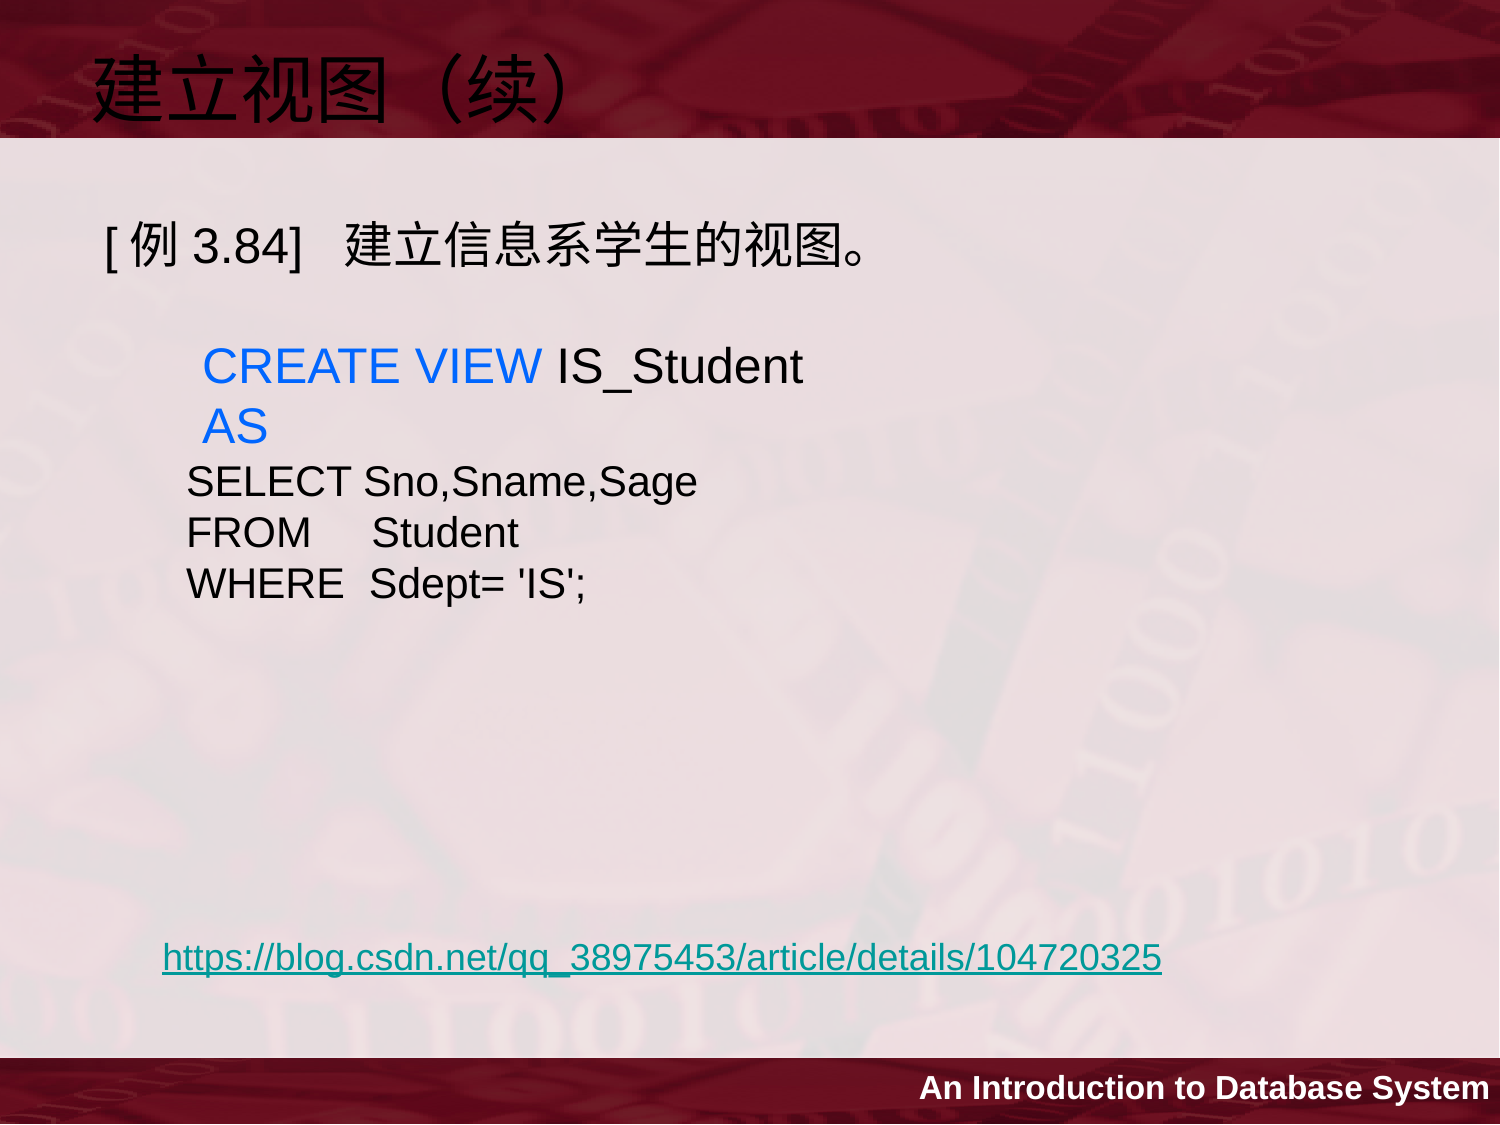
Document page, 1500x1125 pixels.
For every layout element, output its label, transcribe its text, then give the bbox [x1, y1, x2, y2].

text_box https://blog.csdn.net/qq_38975453/article/details/104720325 [147, 925, 1341, 986]
title 建立视图（续） [75, 0, 1425, 181]
picture [0, 0, 1500, 1124]
list [例3.84] 建立信息系学生的视图。 CREATE VIEW IS_Student AS SELECT Sno,Sname,Sage FROM Student WHERE Sdept= 'IS'; [75, 205, 1365, 917]
